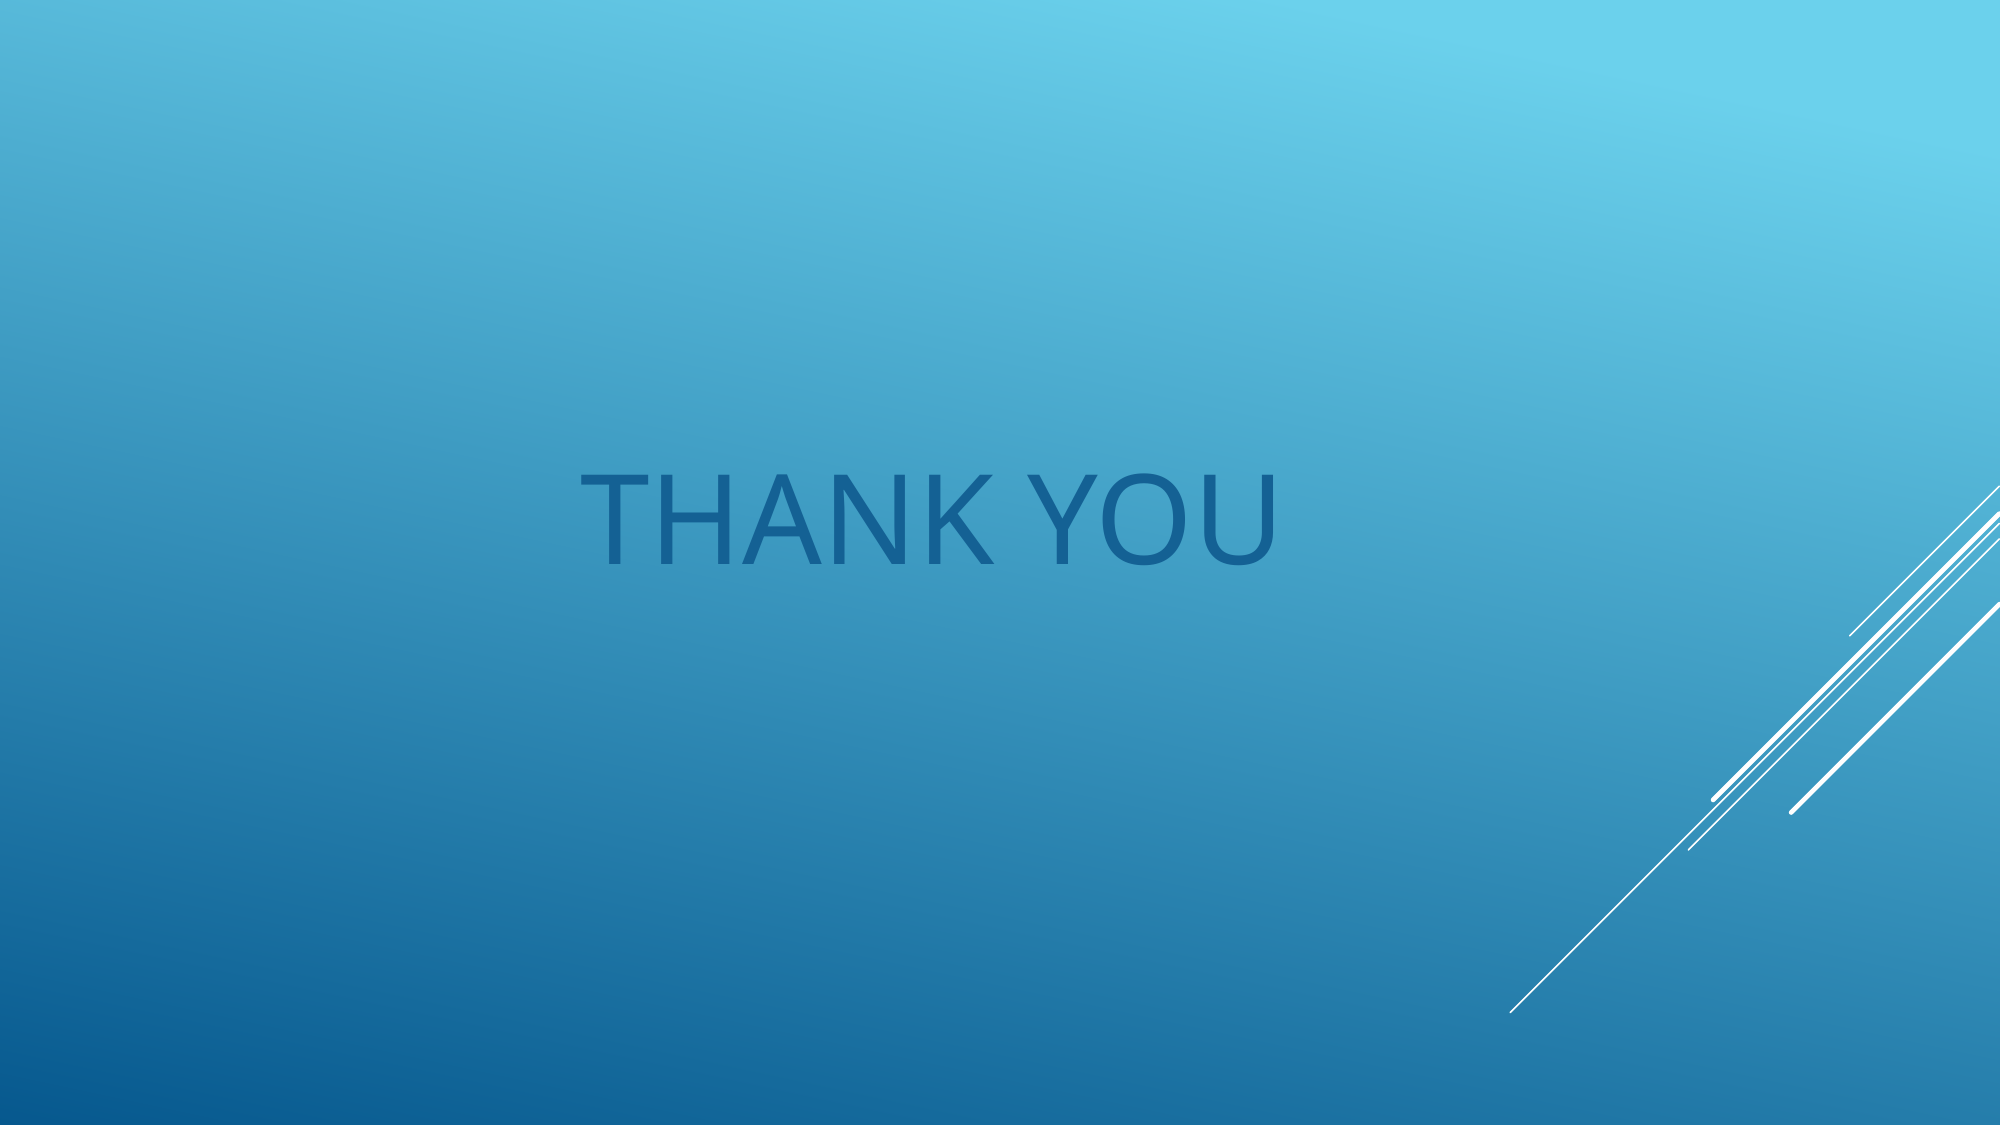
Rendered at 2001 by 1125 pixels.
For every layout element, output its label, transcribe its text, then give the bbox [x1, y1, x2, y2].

title THANK yOU [232, 390, 1633, 638]
